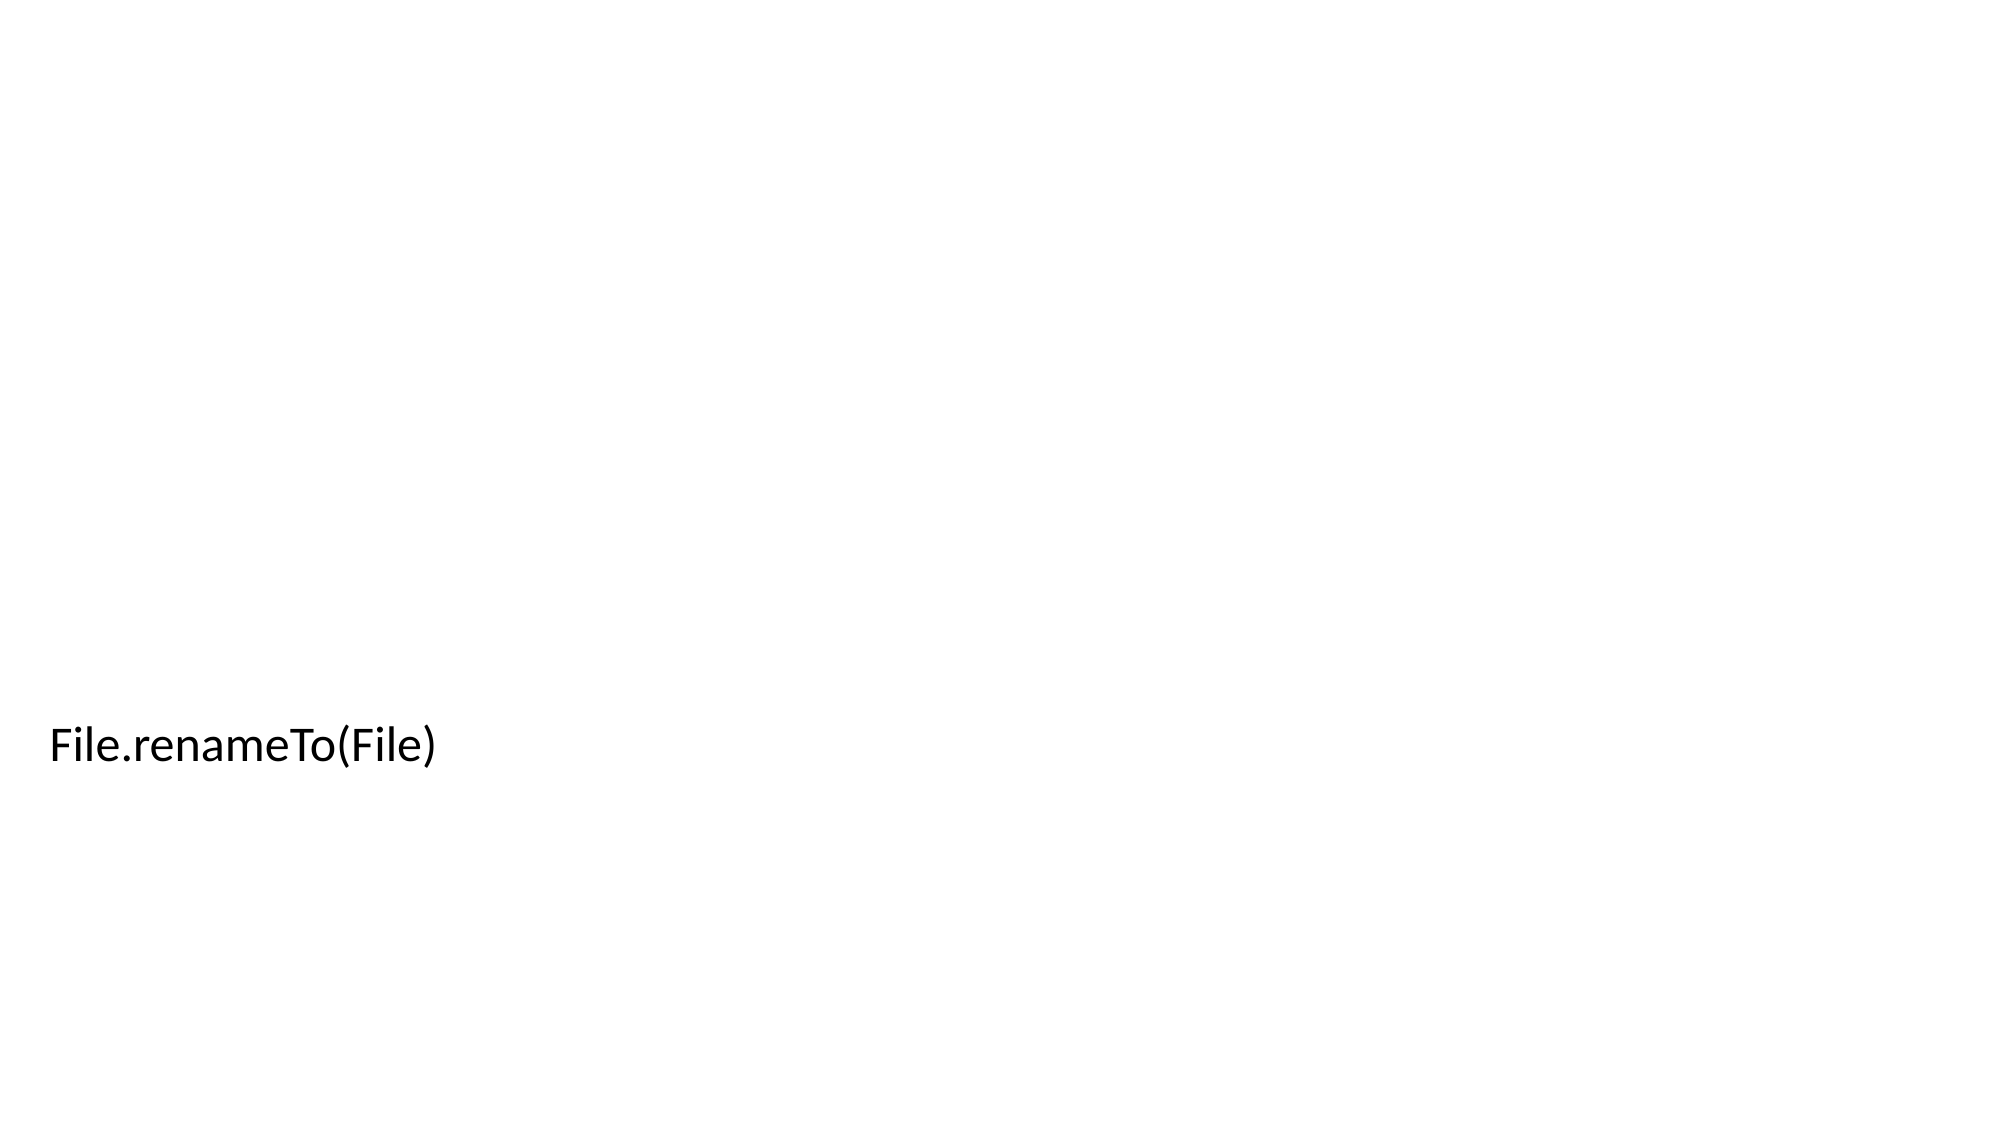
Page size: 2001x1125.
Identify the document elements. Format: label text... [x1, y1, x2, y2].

text_box File.renameTo(File) [34, 704, 589, 780]
